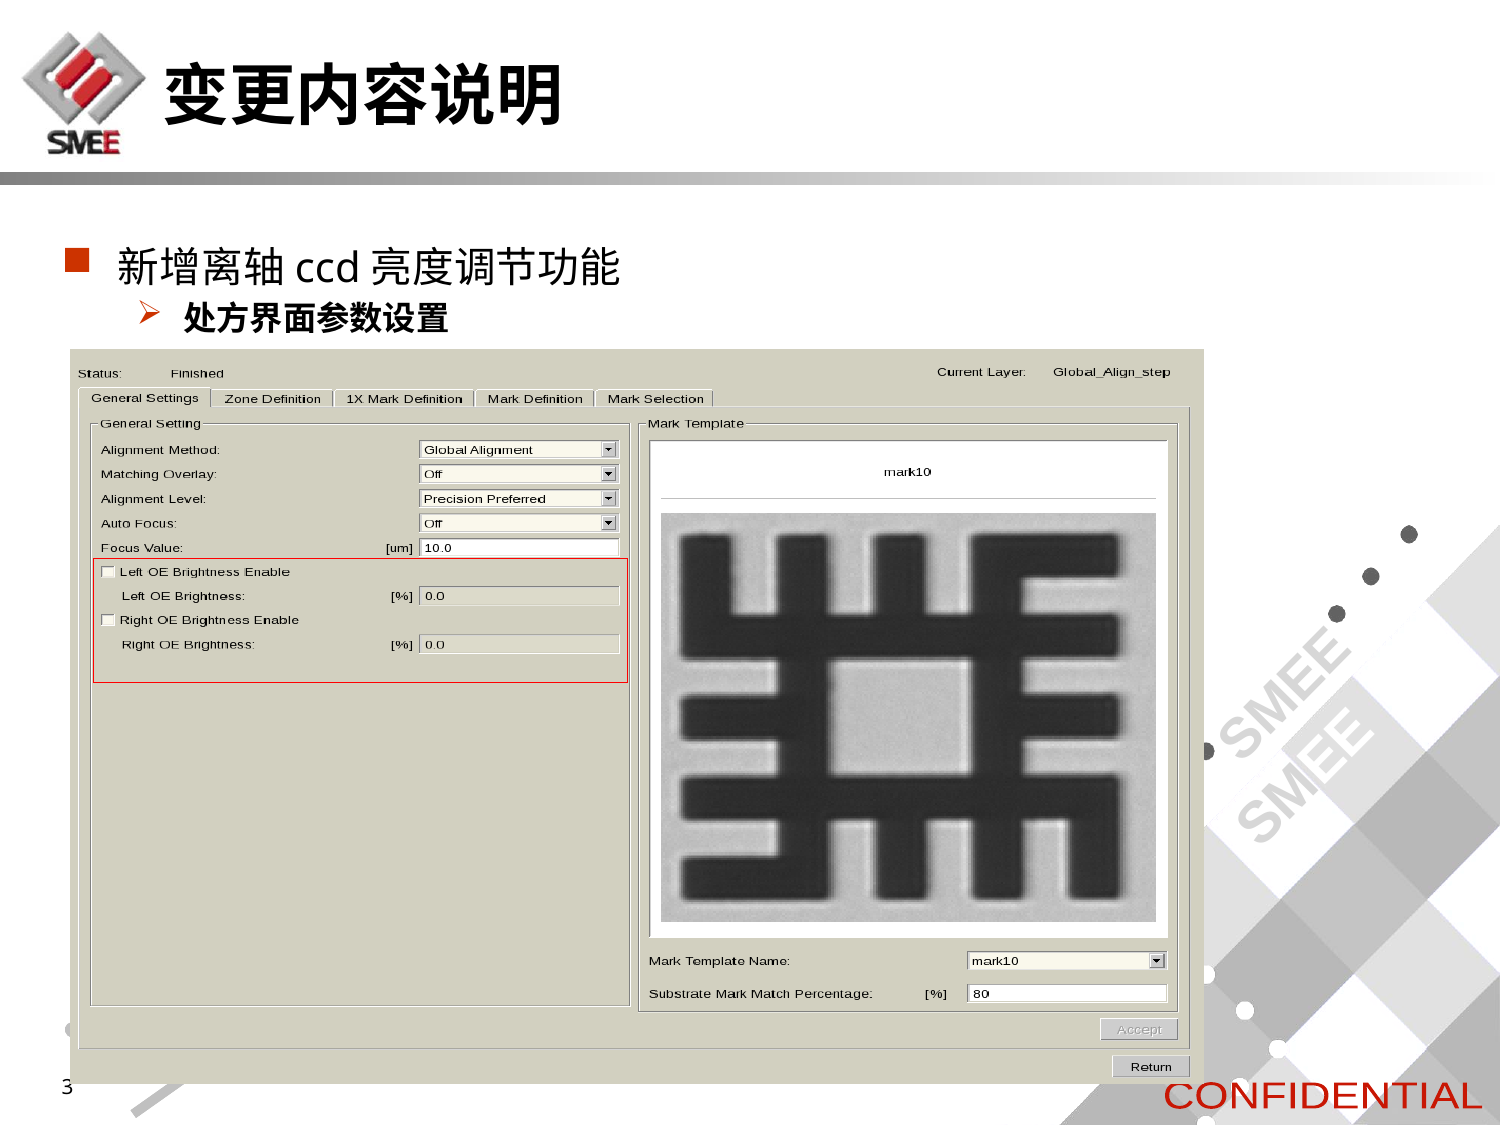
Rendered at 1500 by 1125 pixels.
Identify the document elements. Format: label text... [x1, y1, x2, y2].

title 变更内容说明 [147, 45, 1447, 173]
slide_number 3 [46, 1066, 421, 1107]
picture [14, 18, 157, 162]
picture [69, 349, 1205, 1084]
list 新增离轴ccd亮度调节功能 处方界面参数设置 [46, 208, 1447, 1067]
